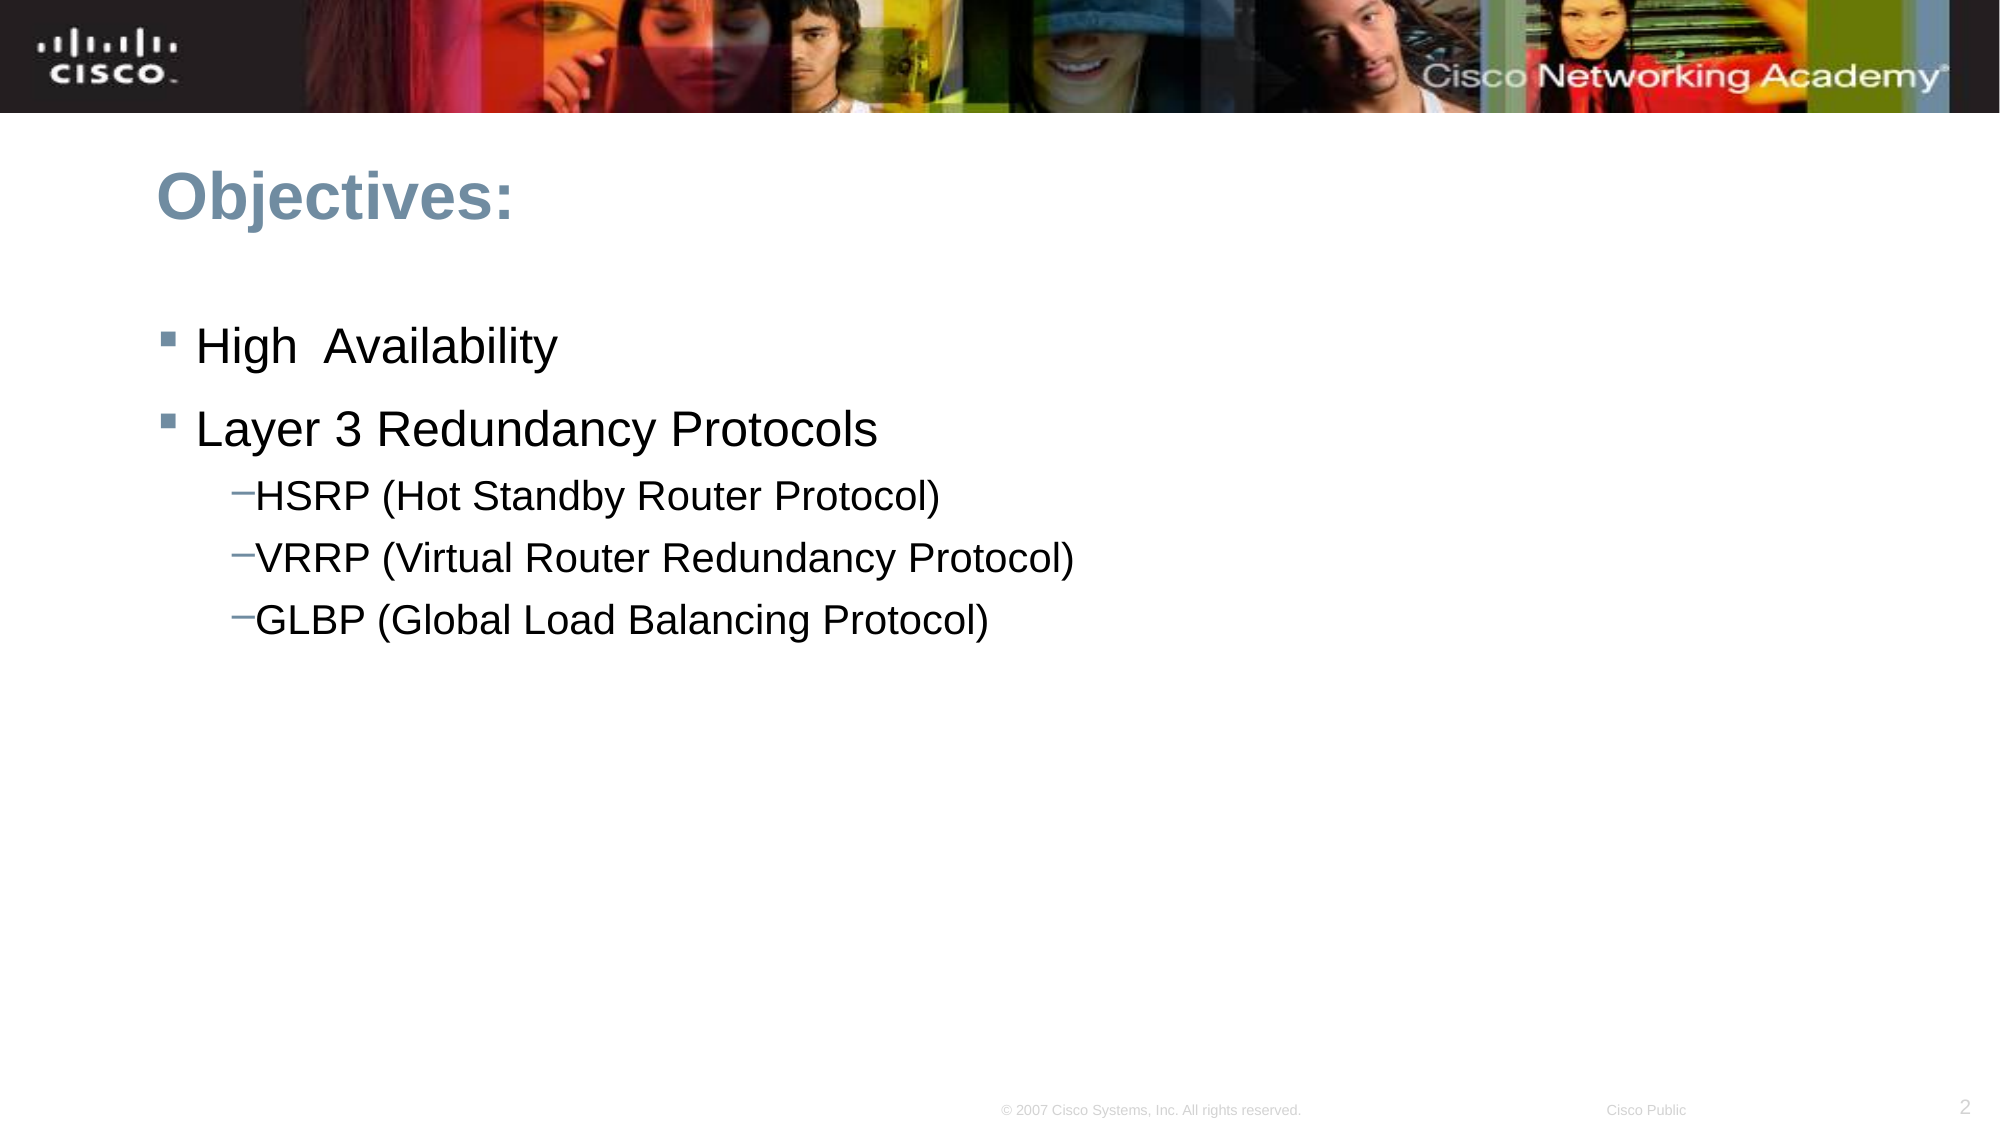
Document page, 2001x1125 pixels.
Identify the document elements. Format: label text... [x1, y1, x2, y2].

picture [0, 0, 2000, 113]
list High Availability Layer 3 Redundancy Protocols HSRP (Hot Standby Router Protocol) VRRP (Virtual Router Redundancy Protocol) GLBP (Global Load Balancing Protocol) [143, 311, 1881, 969]
title Objectives: [143, 102, 1926, 241]
